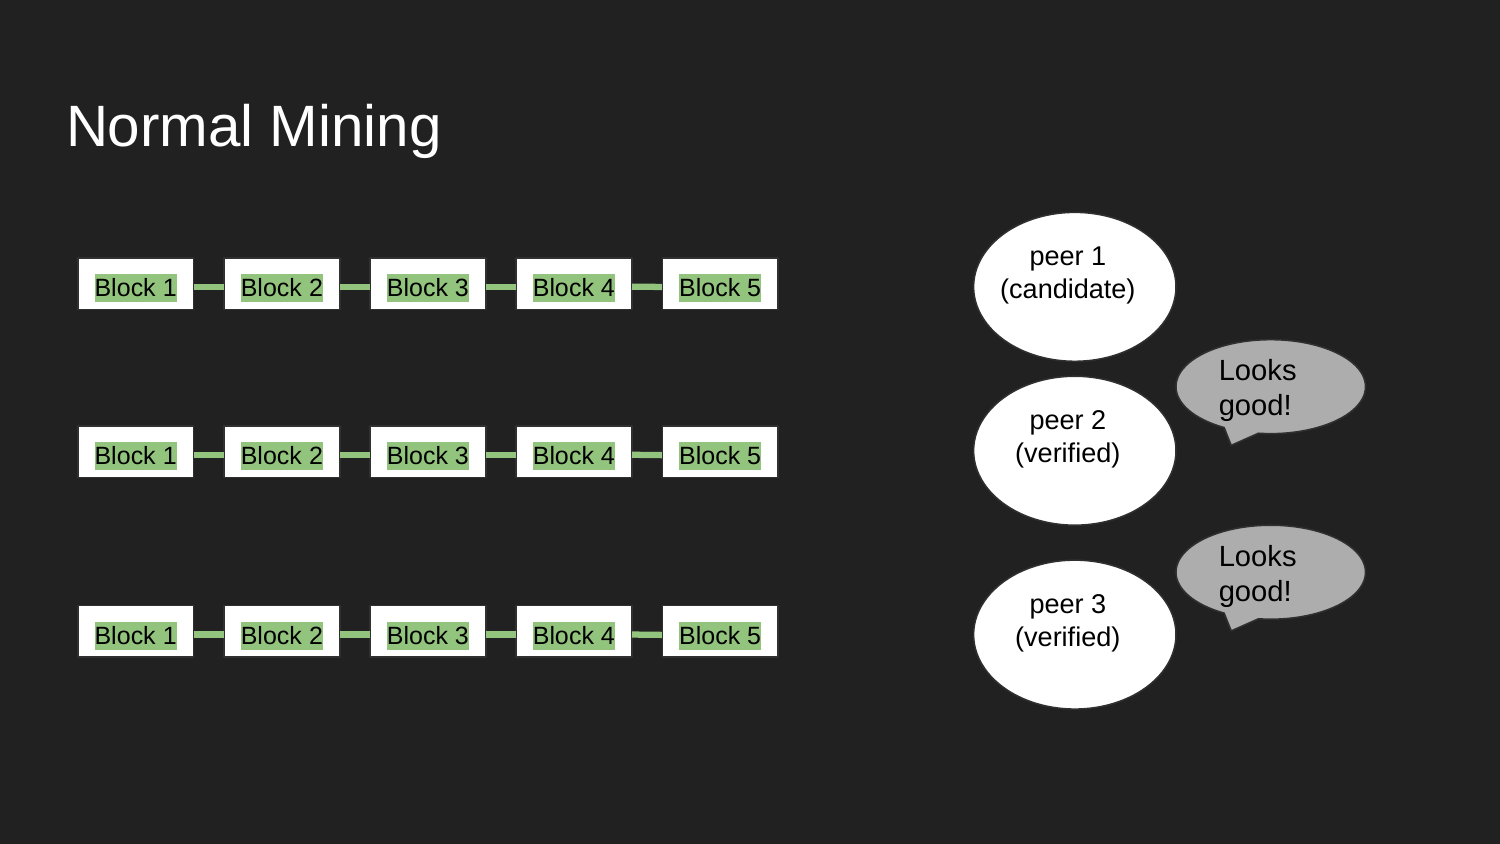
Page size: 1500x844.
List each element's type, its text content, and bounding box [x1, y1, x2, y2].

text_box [515, 257, 633, 310]
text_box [369, 605, 487, 658]
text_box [515, 605, 633, 658]
title Normal Mining [51, 72, 1449, 167]
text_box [973, 559, 1177, 710]
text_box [77, 257, 194, 310]
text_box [369, 257, 487, 310]
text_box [223, 257, 341, 310]
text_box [77, 425, 194, 478]
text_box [662, 425, 779, 478]
text_box Looks good! [1178, 525, 1366, 631]
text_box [223, 605, 341, 658]
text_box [77, 605, 194, 658]
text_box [515, 425, 633, 478]
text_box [973, 212, 1177, 362]
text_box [662, 257, 779, 310]
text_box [223, 425, 341, 478]
text_box Looks good! [1178, 339, 1366, 446]
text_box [973, 375, 1177, 526]
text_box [369, 425, 487, 478]
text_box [662, 605, 779, 658]
